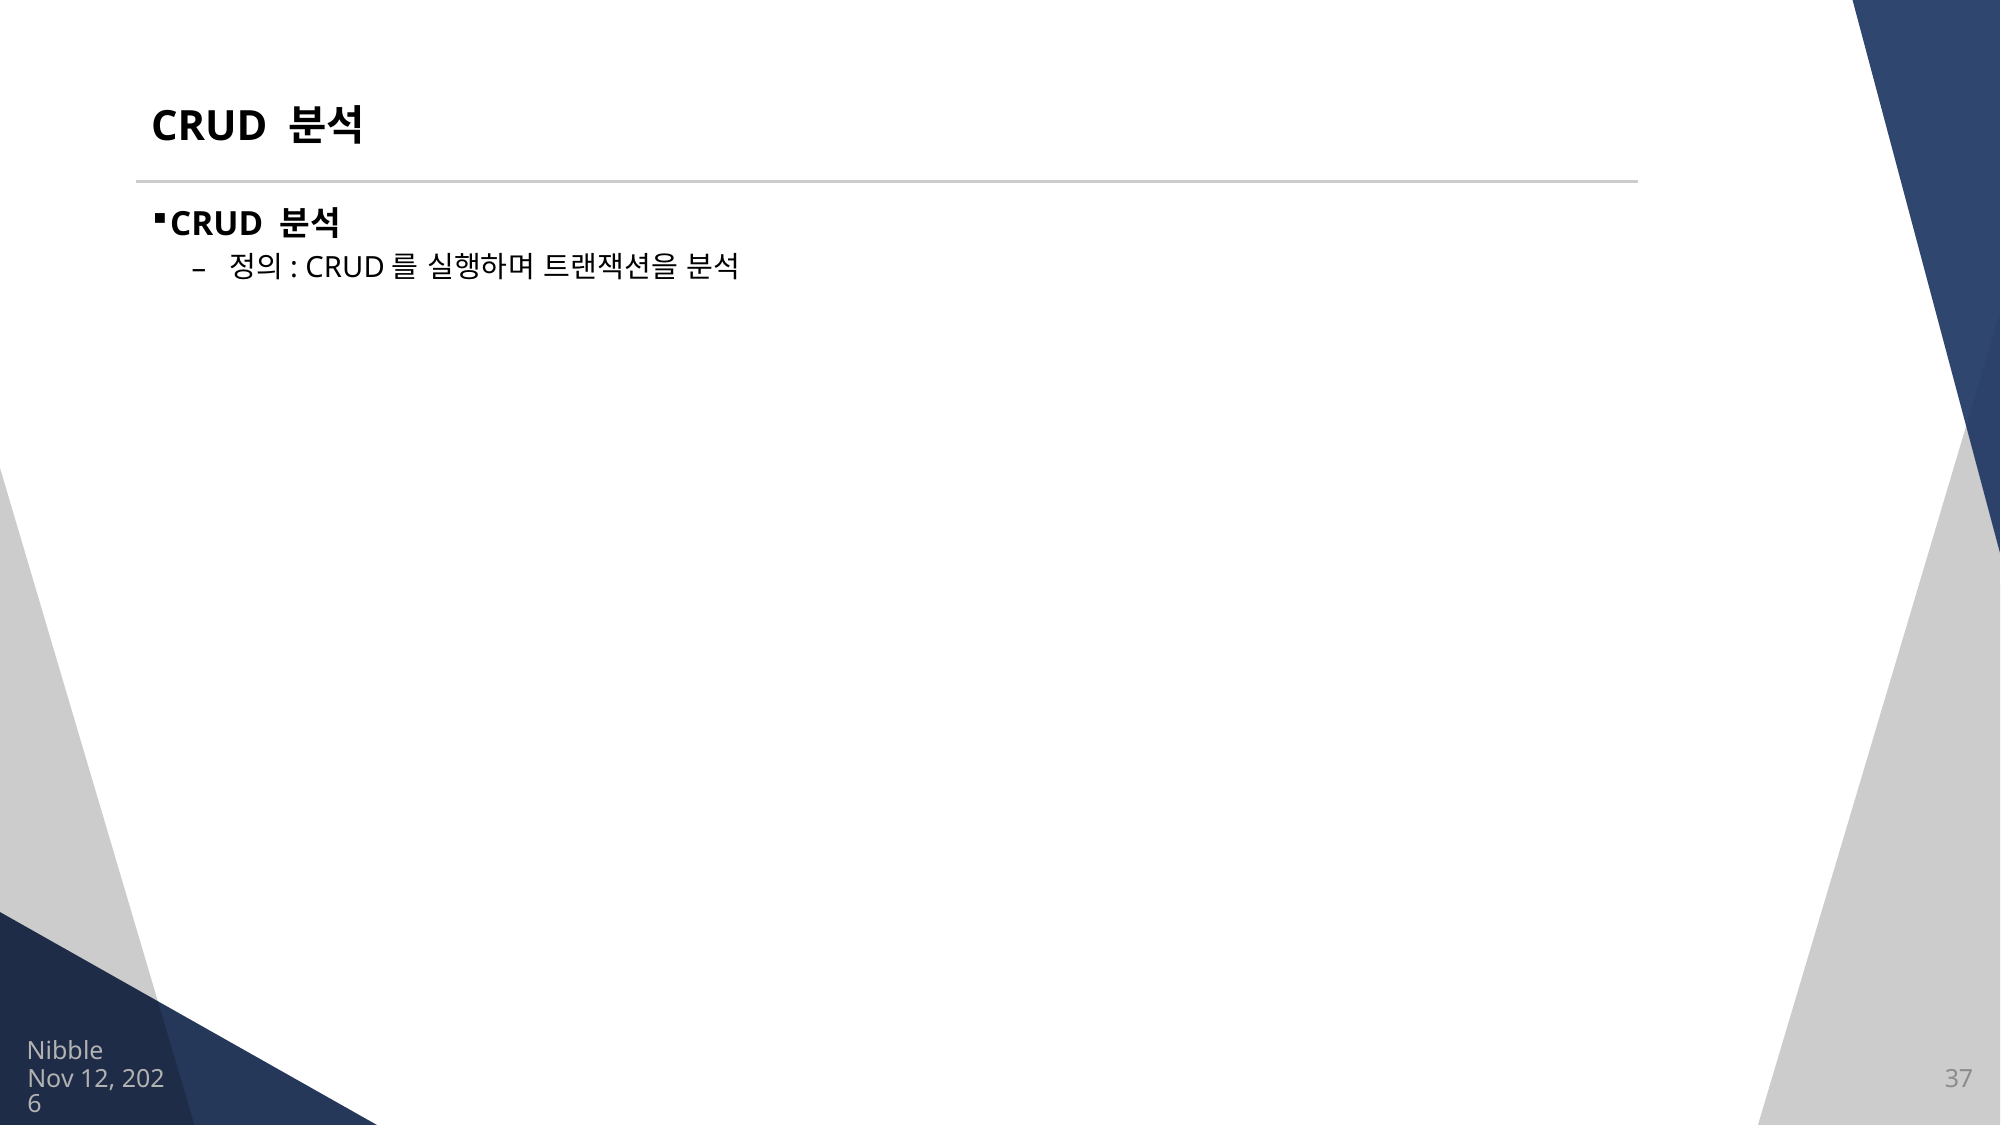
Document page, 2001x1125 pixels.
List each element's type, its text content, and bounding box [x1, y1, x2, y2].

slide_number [12, 1049, 190, 1110]
footer Nibble [11, 1020, 248, 1080]
list CRUD 분석 정의: CRUD를 실행하며 트랜잭션을 분석 [137, 199, 988, 1021]
slide_number 37 [1923, 1050, 1989, 1110]
title CRUD 분석 [135, 72, 1861, 182]
